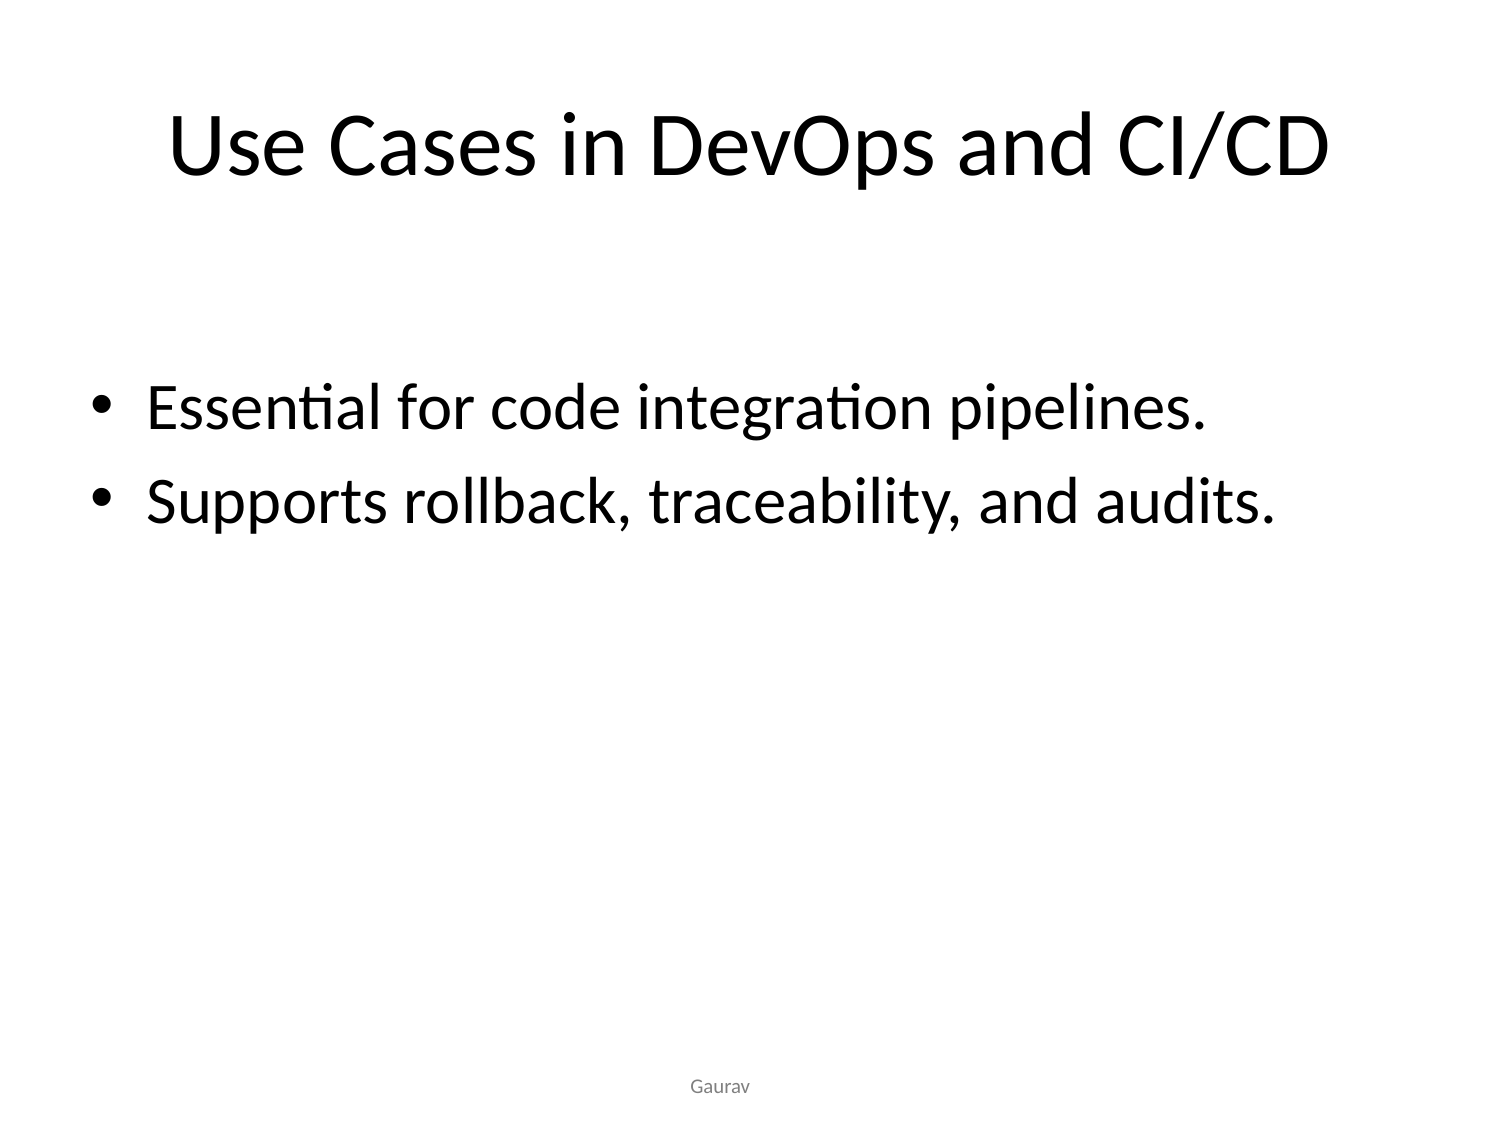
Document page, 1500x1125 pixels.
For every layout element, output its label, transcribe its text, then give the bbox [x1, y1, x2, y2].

list Essential for code integration pipelines. Supports rollback, traceability, and audits. [75, 262, 1425, 1005]
text_box Gaurav [675, 1020, 765, 1105]
title Use Cases in DevOps and CI/CD [75, 45, 1425, 233]
